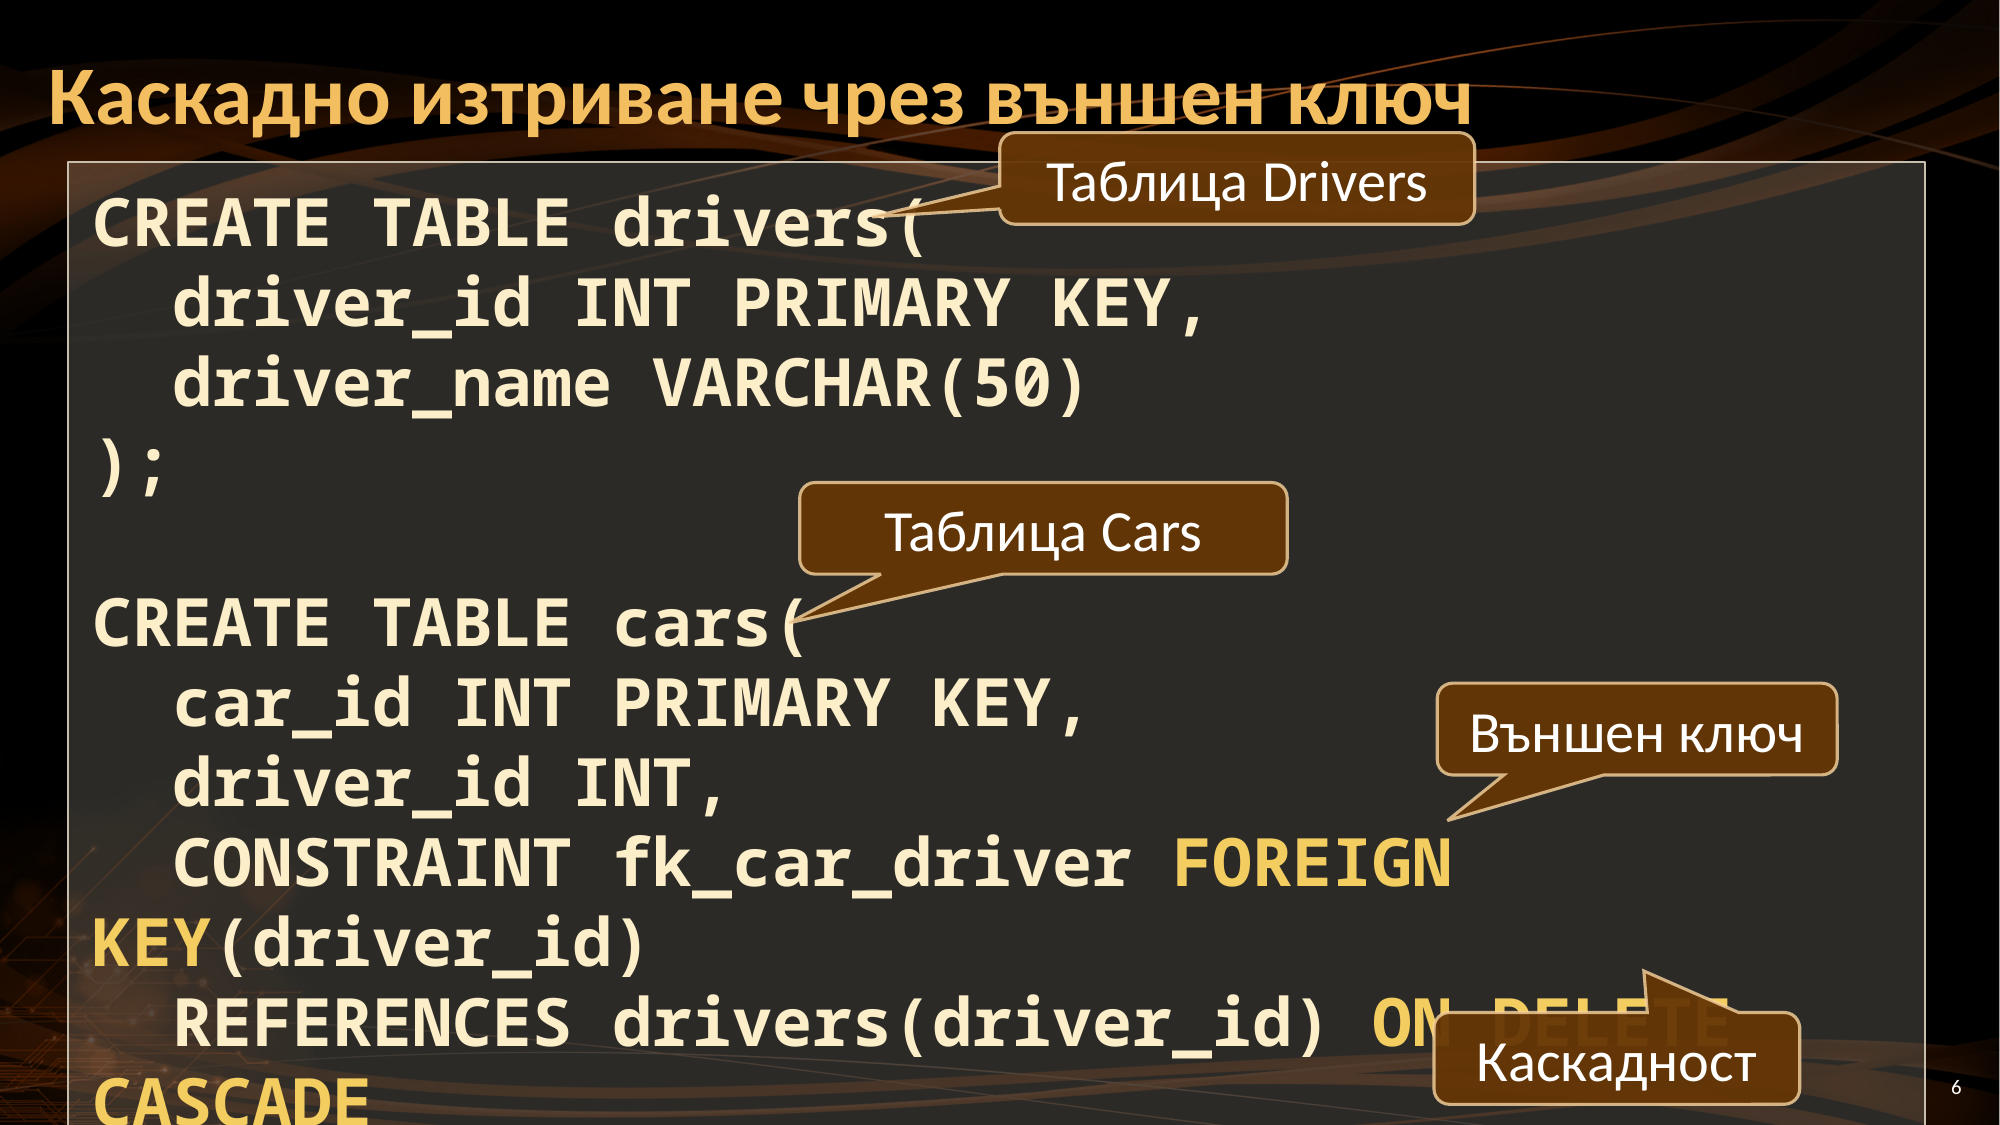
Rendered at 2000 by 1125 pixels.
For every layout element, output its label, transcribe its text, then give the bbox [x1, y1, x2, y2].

text_box Таблица Drivers [871, 131, 1476, 226]
text_box Външен ключ [1436, 682, 1839, 822]
title Каскадно изтриване чрез външен ключ [30, 6, 1602, 189]
slide_number 6 [1897, 1070, 1968, 1103]
text_box Каскадност [1432, 969, 1801, 1106]
picture [0, 0, 2000, 1125]
text_box Таблица Cars [788, 481, 1289, 624]
text_box CREATE TABLE drivers( driver_id INT PRIMARY KEY, driver_name VARCHAR(50) ); CREATE TABLE cars( car_id INT PRIMARY KEY, driver_id INT, CONSTRAINT fk_car_driver FOREIGN KEY(driver_id) REFERENCES drivers(driver_id) ON DELETE CASCADE ); [68, 162, 1925, 1125]
